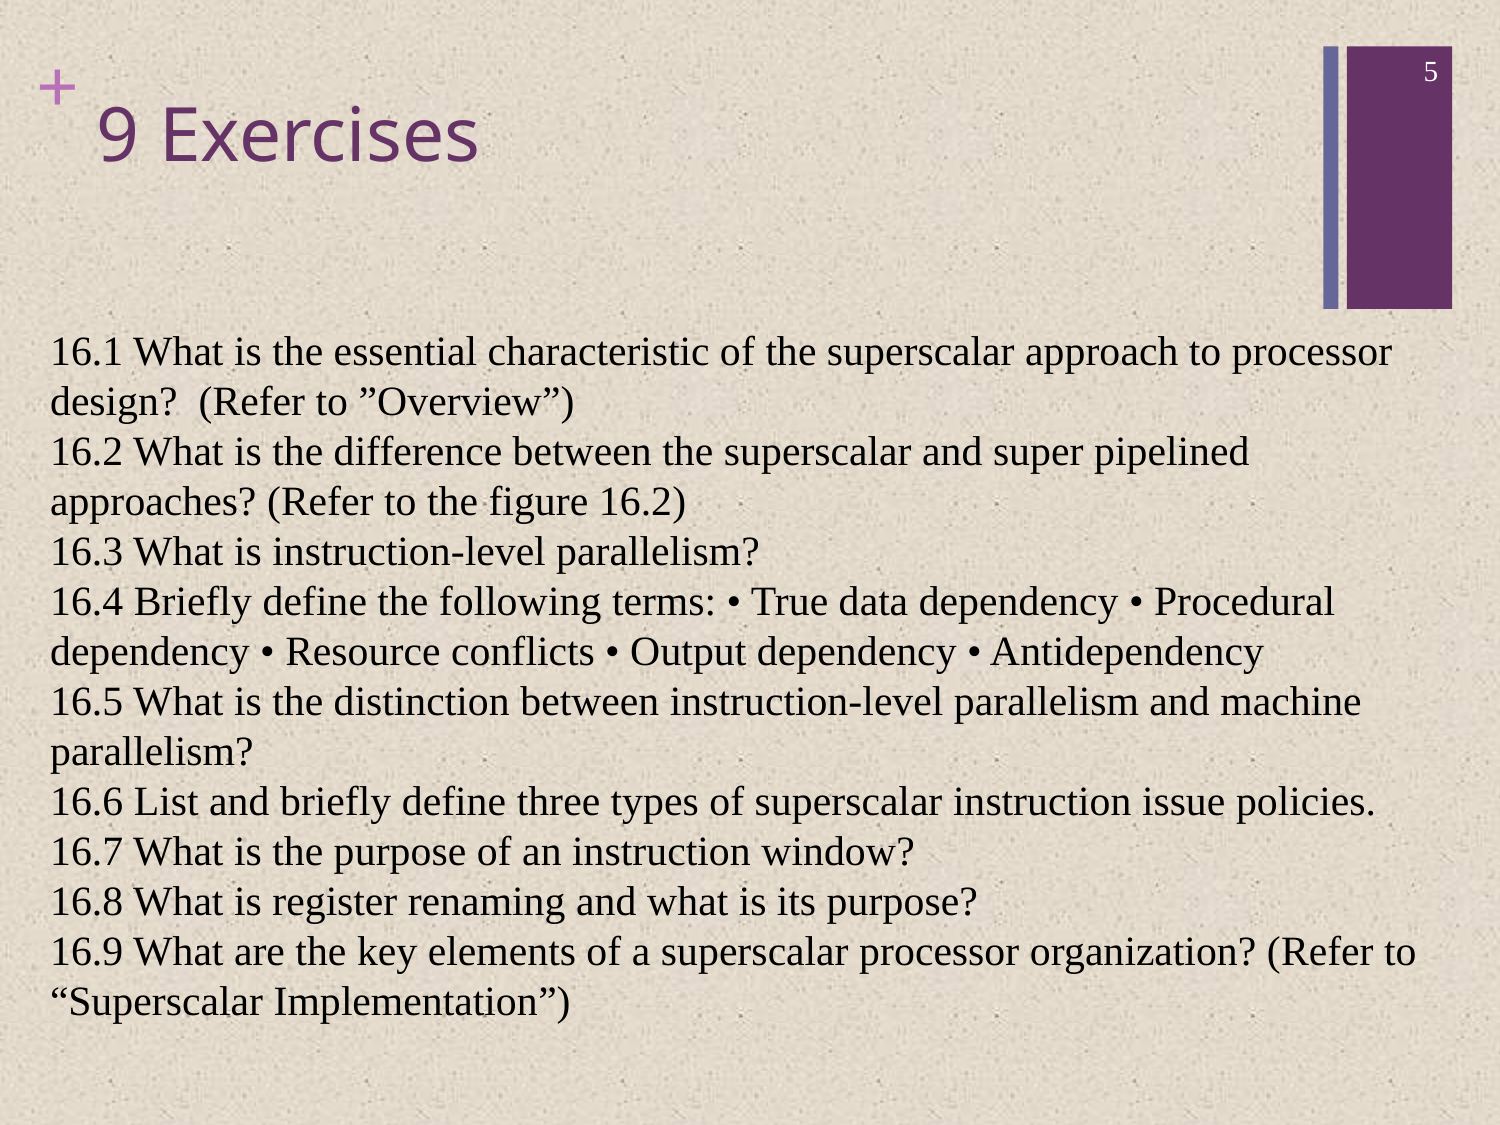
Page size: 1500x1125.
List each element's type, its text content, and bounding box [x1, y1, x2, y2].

slide_number 5 [1362, 39, 1454, 100]
title 9 Exercises [81, 79, 1322, 200]
picture [0, 0, 1500, 1125]
text_box 16.1 What is the essential characteristic of the superscalar approach to processor design? (Refer to ”Overview”) 16.2 What is the difference between the superscalar and super pipelined approaches? (Refer to the figure 16.2) 16.3 What is instruction-level parallelism? 16.4 Briefly define the following terms: • True data dependency • Procedural dependency • Resource conflicts • Output dependency • Antidependency 16.5 What is the distinction between instruction-level parallelism and machine parallelism? 16.6 List and briefly define three types of superscalar instruction issue policies. 16.7 What is the purpose of an instruction window? 16.8 What is register renaming and what is its purpose? 16.9 What are the key elements of a superscalar processor organization? (Refer to “Superscalar Implementation”) [35, 316, 1454, 1032]
